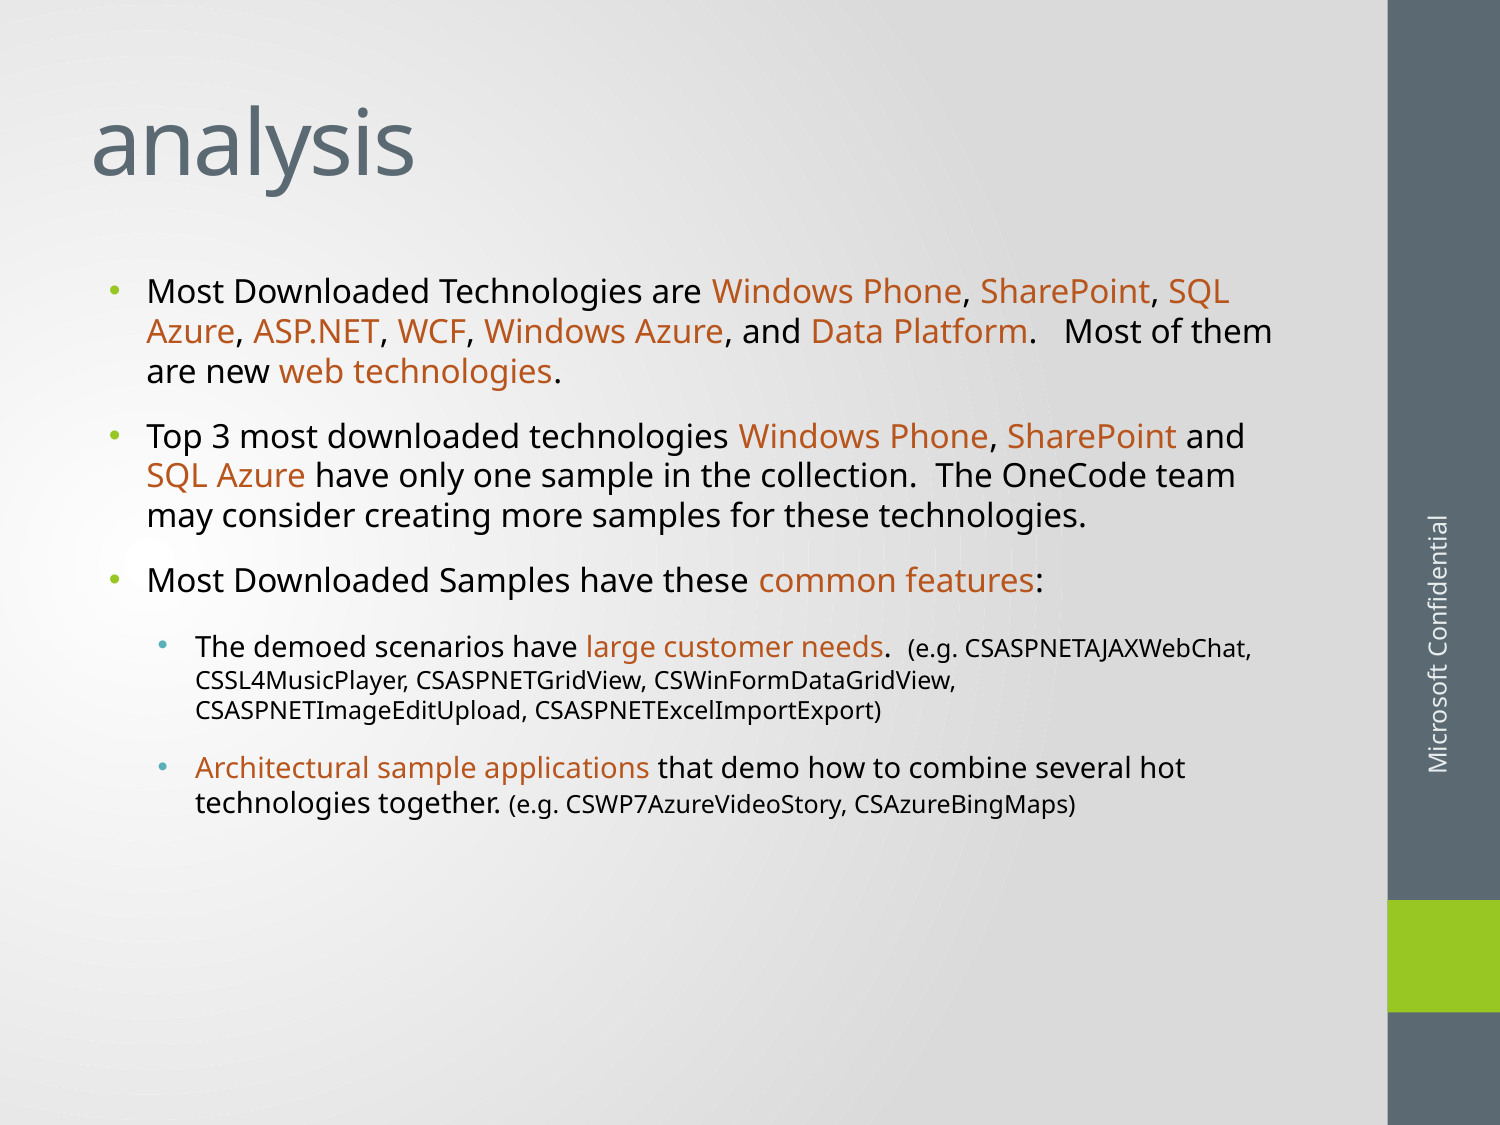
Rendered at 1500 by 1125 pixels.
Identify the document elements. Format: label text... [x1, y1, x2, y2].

list Most Downloaded Technologies are Windows Phone, SharePoint, SQL Azure, ASP.NET, WCF, Windows Azure, and Data Platform. Most of them are new web technologies. Top 3 most downloaded technologies Windows Phone, SharePoint and SQL Azure have only one sample in the collection. The OneCode team may consider creating more samples for these technologies. Most Downloaded Samples have these common features: The demoed scenarios have large customer needs. (e.g. CSASPNETAJAXWebChat, CSSL4MusicPlayer, CSASPNETGridView, CSWinFormDataGridView, CSASPNETImageEditUpload, CSASPNETExcelImportExport) Architectural sample applications that demo how to combine several hot technologies together. (e.g. CSWP7AzureVideoStory, CSAzureBingMaps) [75, 262, 1313, 1050]
title analysis [75, 45, 1325, 233]
footer Microsoft Confidential [1408, 500, 1469, 889]
